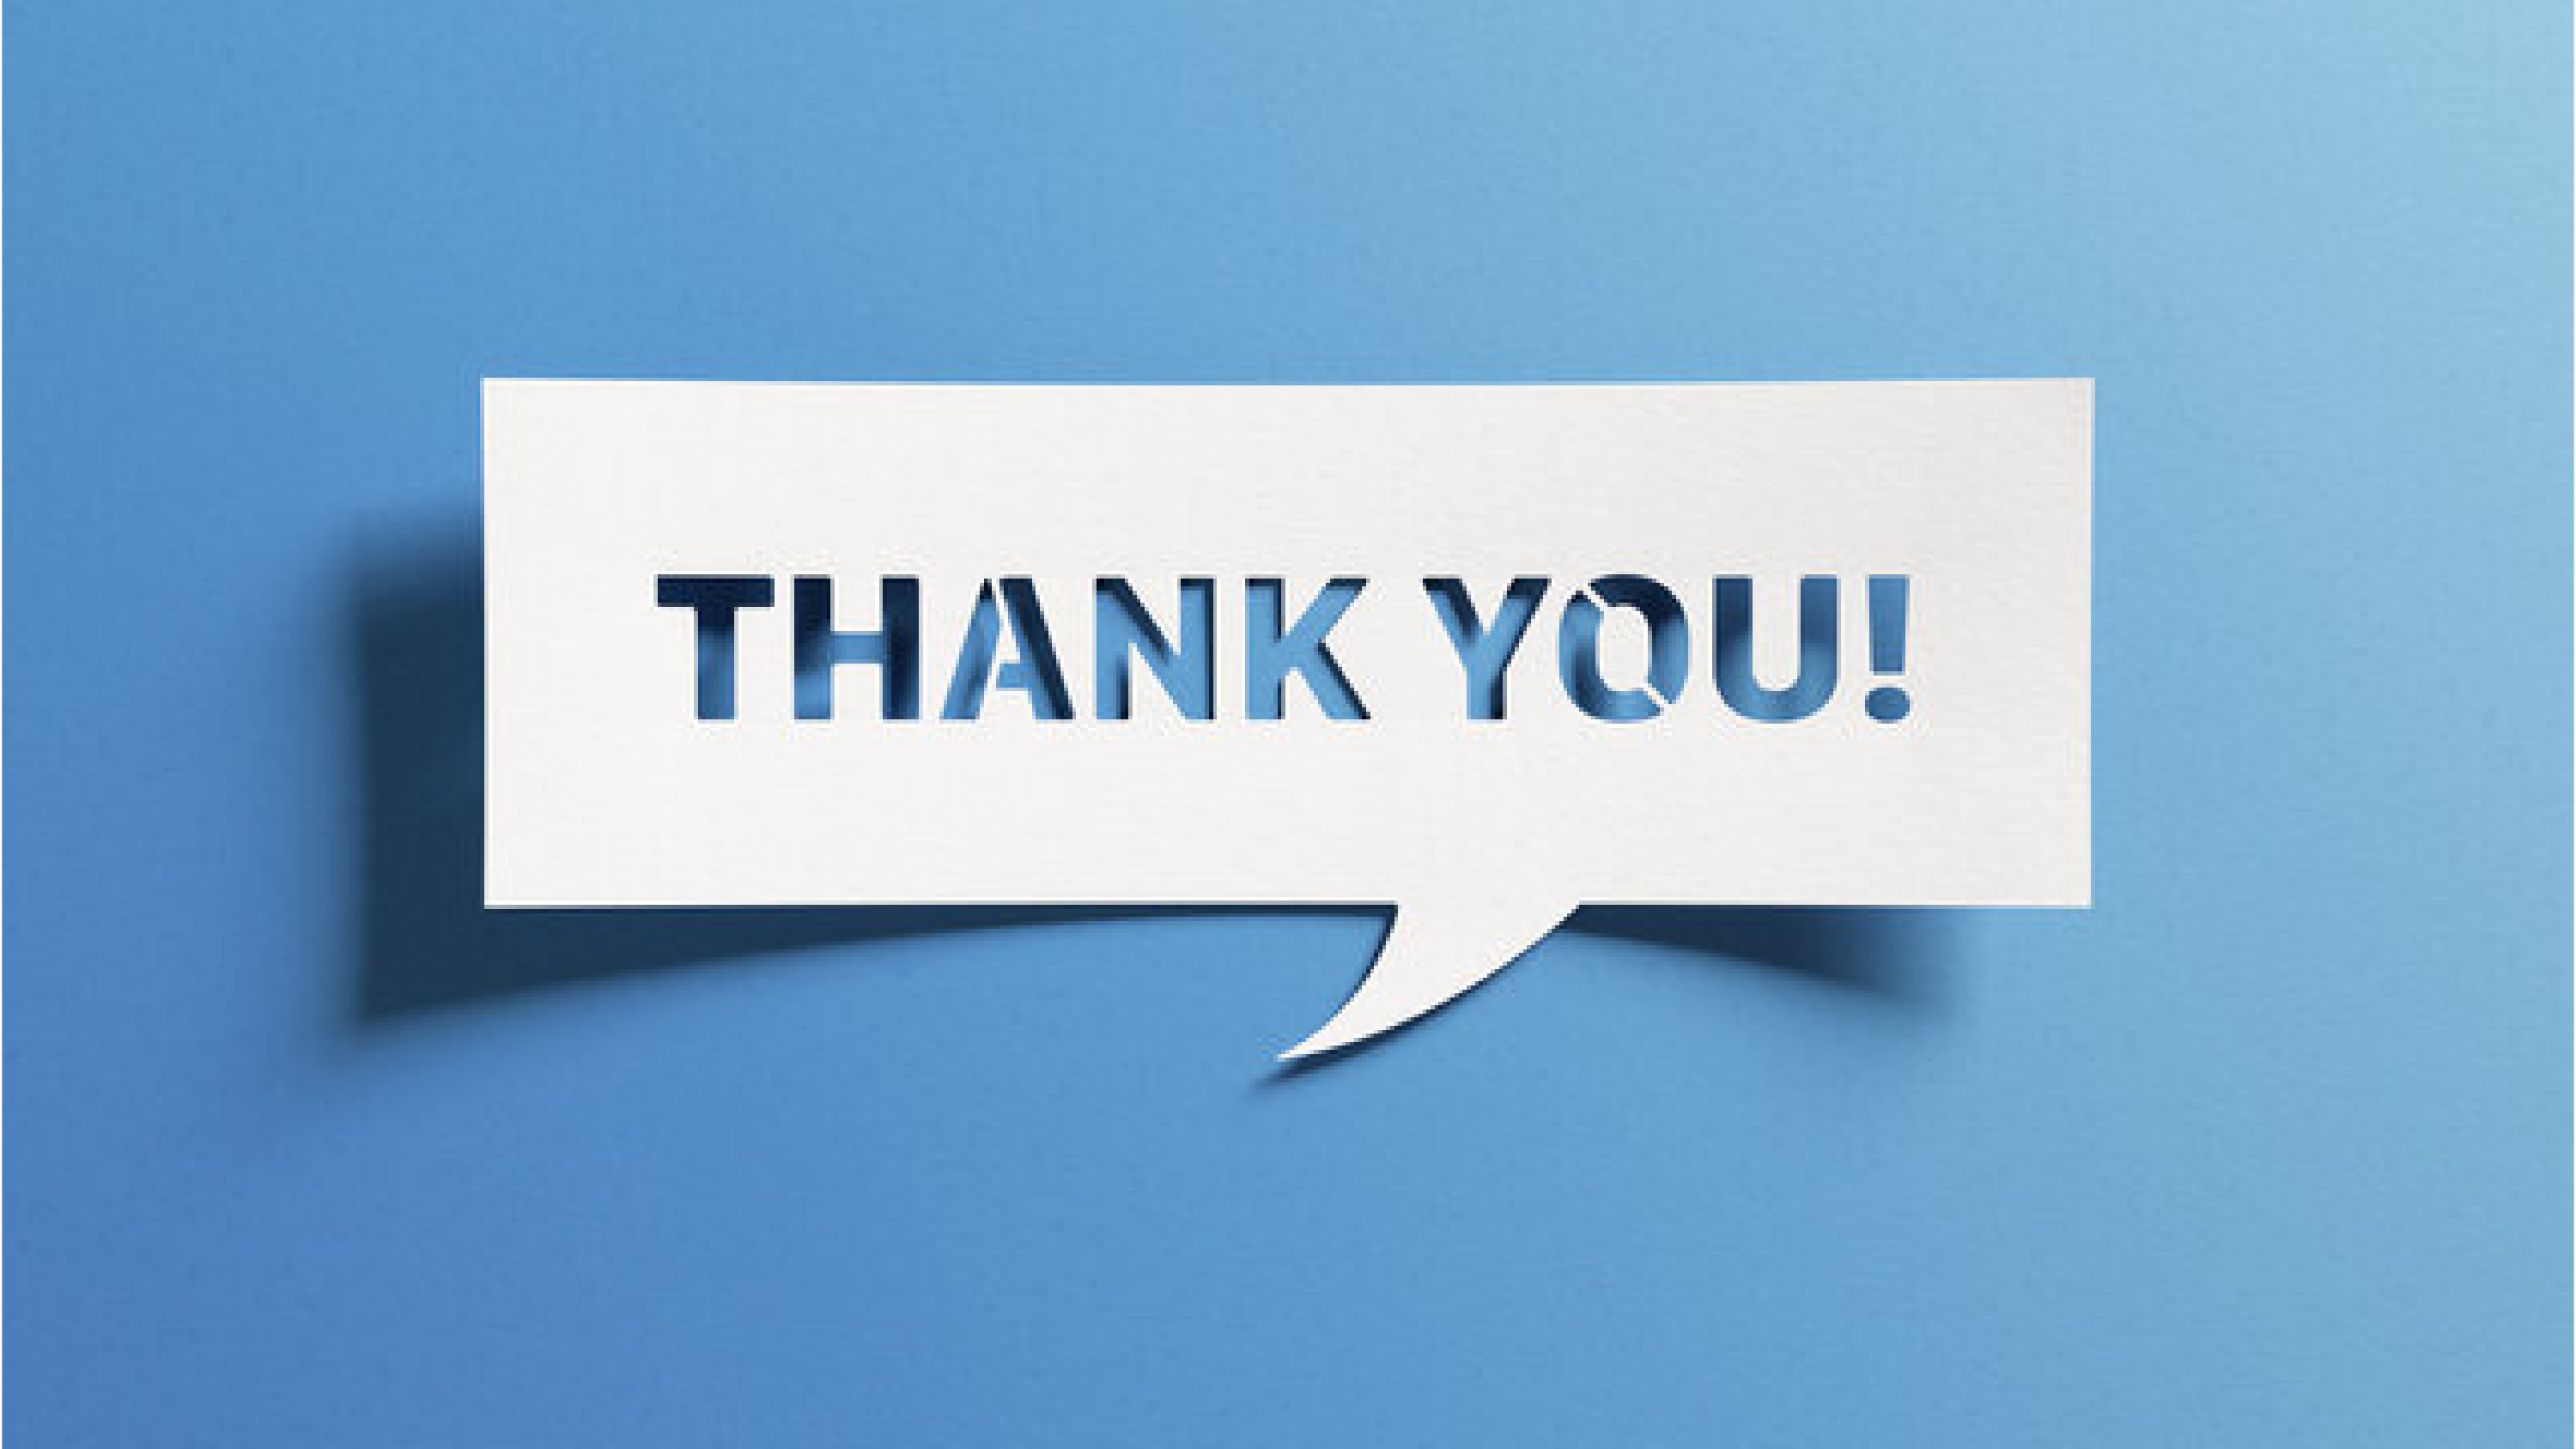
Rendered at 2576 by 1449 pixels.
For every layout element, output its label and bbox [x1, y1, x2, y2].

text_box [2, 0, 2574, 1449]
